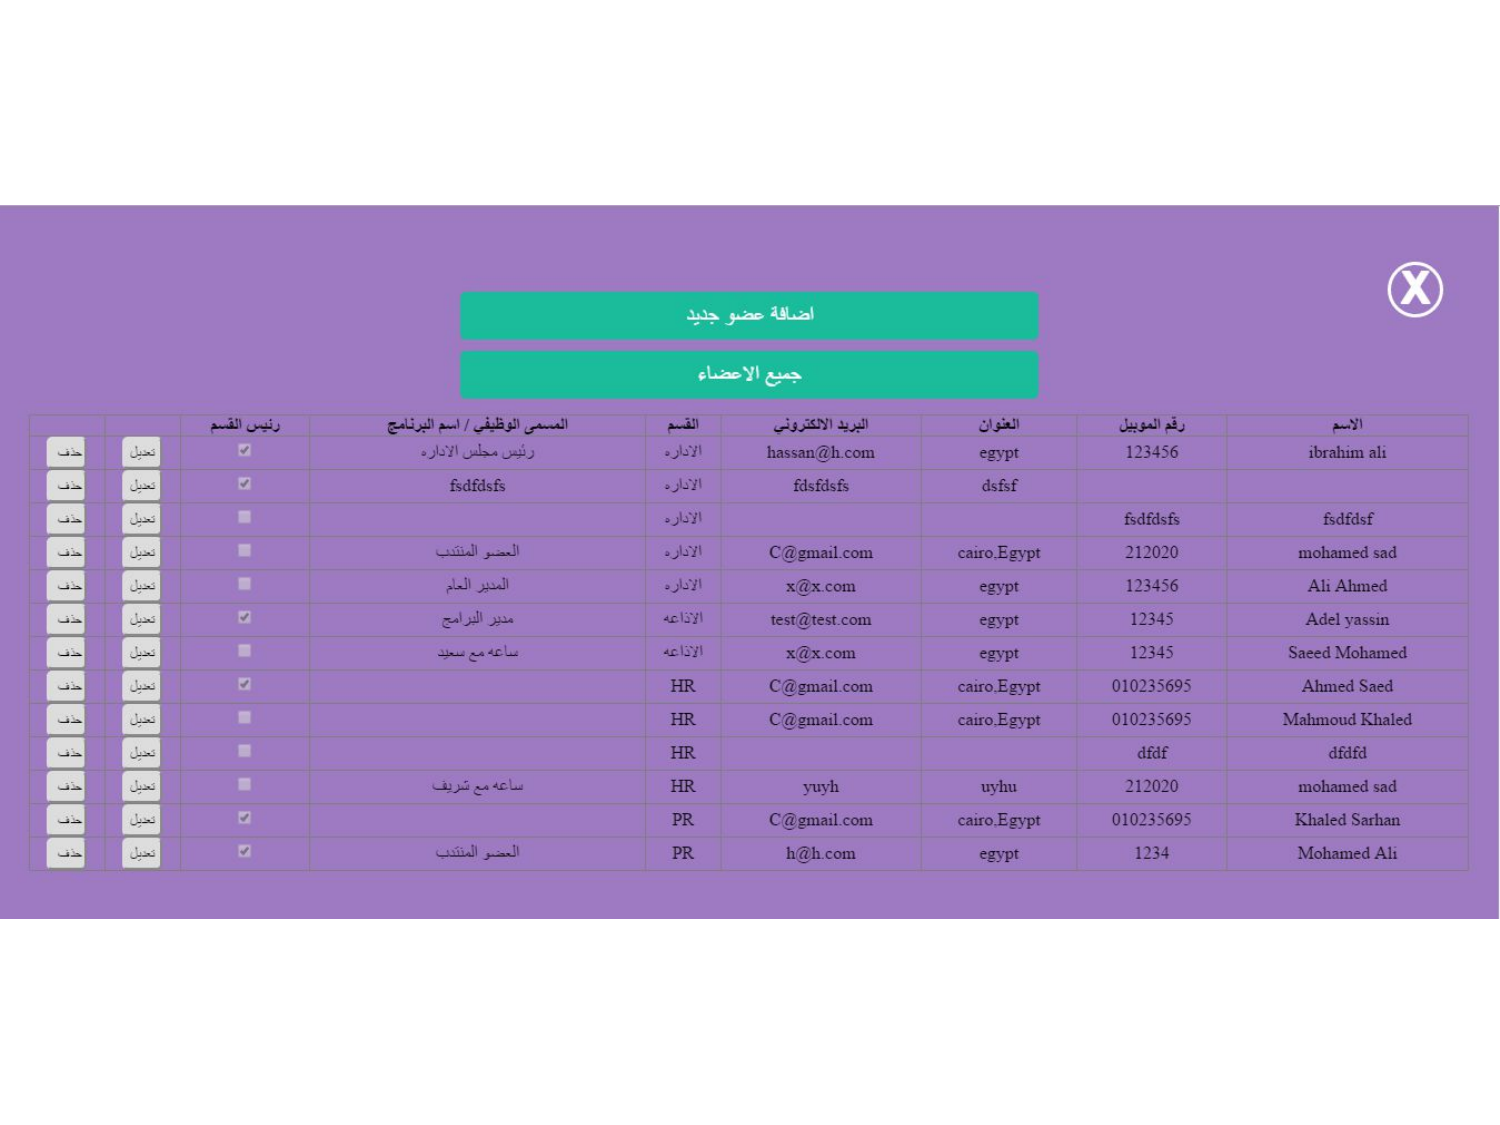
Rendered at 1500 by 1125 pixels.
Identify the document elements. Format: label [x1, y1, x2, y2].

picture [0, 205, 1500, 919]
